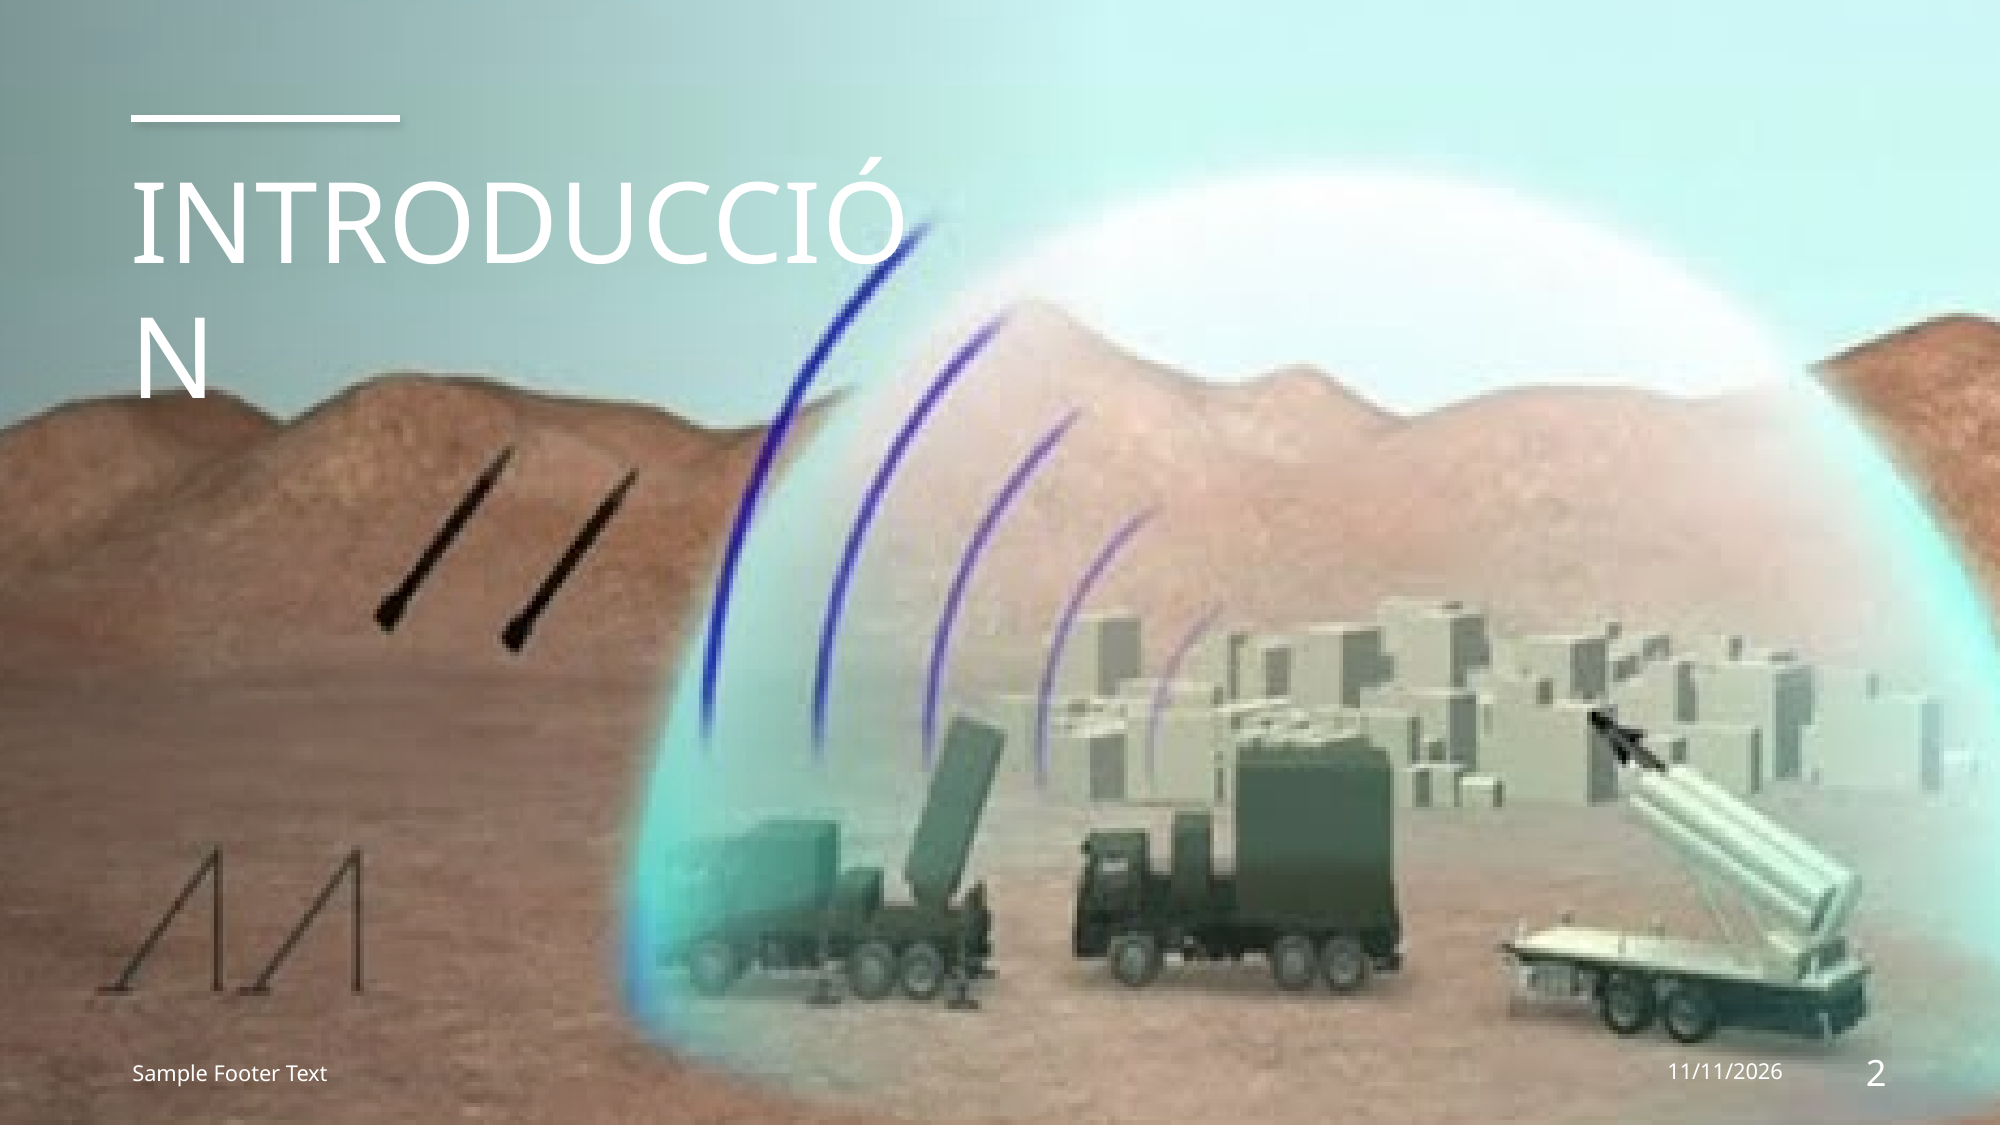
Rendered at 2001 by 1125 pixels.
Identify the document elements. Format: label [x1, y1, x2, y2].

list [0, 0, 2000, 1125]
